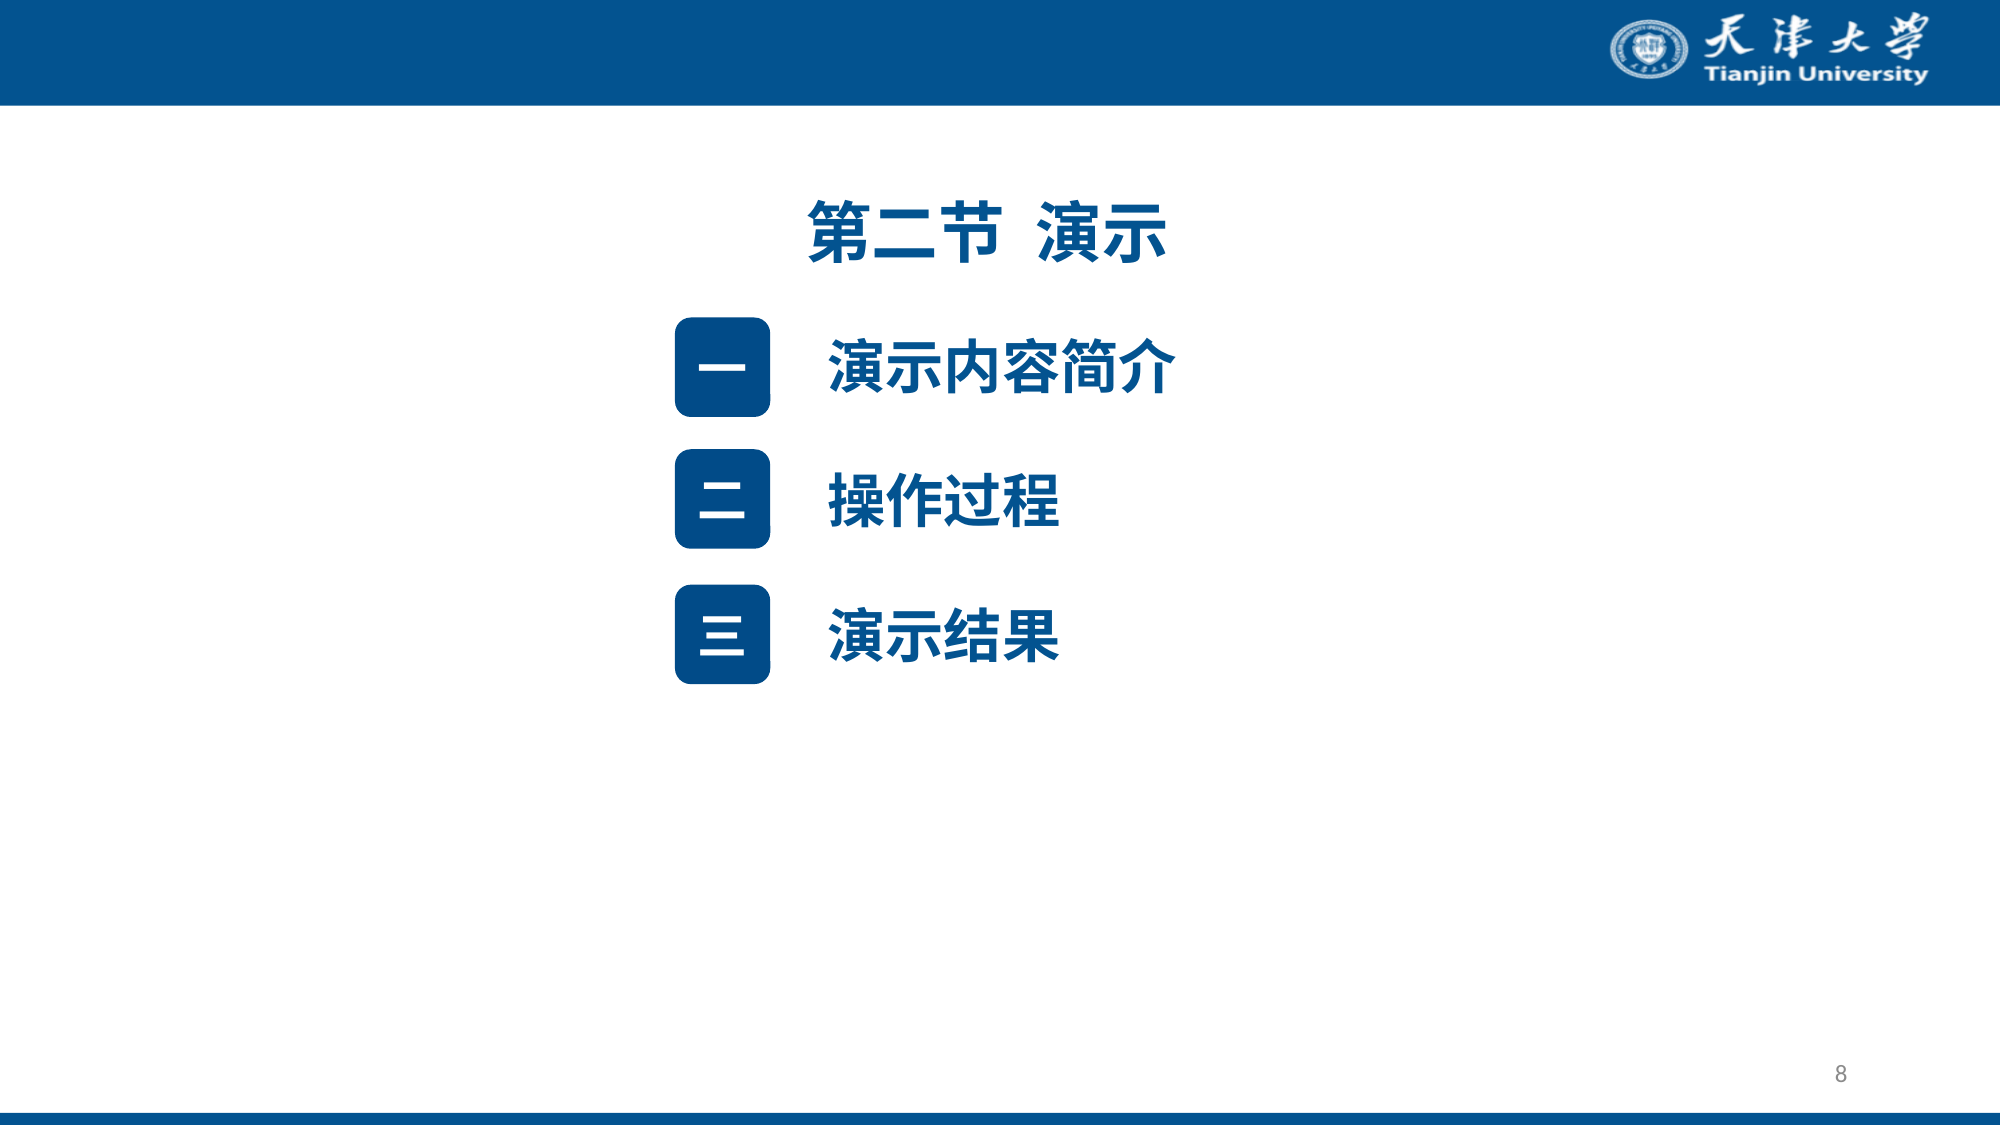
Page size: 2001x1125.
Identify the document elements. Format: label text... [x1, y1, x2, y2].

text_box 演示结果 [827, 599, 1395, 670]
text_box 一 [673, 316, 772, 419]
picture [1608, 0, 1932, 100]
text_box 二 [673, 448, 772, 550]
text_box 操作过程 [827, 463, 1488, 534]
text_box 三 [673, 583, 772, 686]
slide_number 8 [1412, 1042, 1863, 1103]
text_box 第二节 演示 [790, 183, 1185, 279]
text_box 演示内容简介 [827, 329, 1395, 400]
